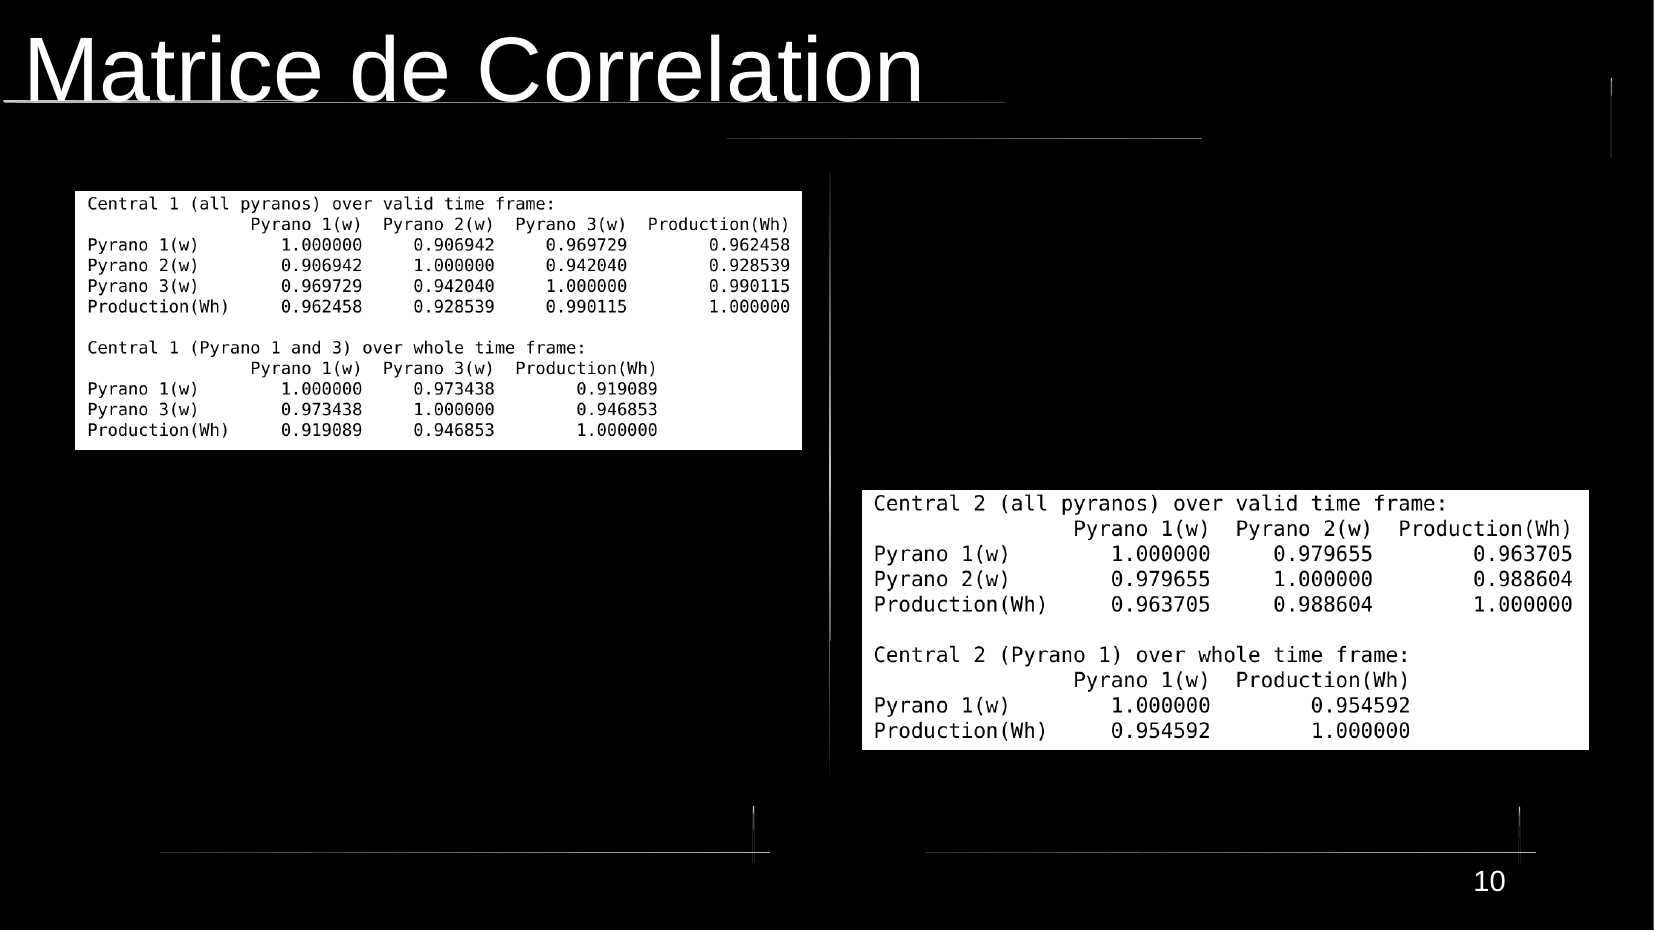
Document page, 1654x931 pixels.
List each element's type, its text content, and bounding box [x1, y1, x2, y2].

title Matrice de Correlation [23, 11, 1589, 119]
slide_number 10 [1240, 862, 1506, 930]
picture [74, 191, 802, 451]
picture [862, 490, 1589, 751]
